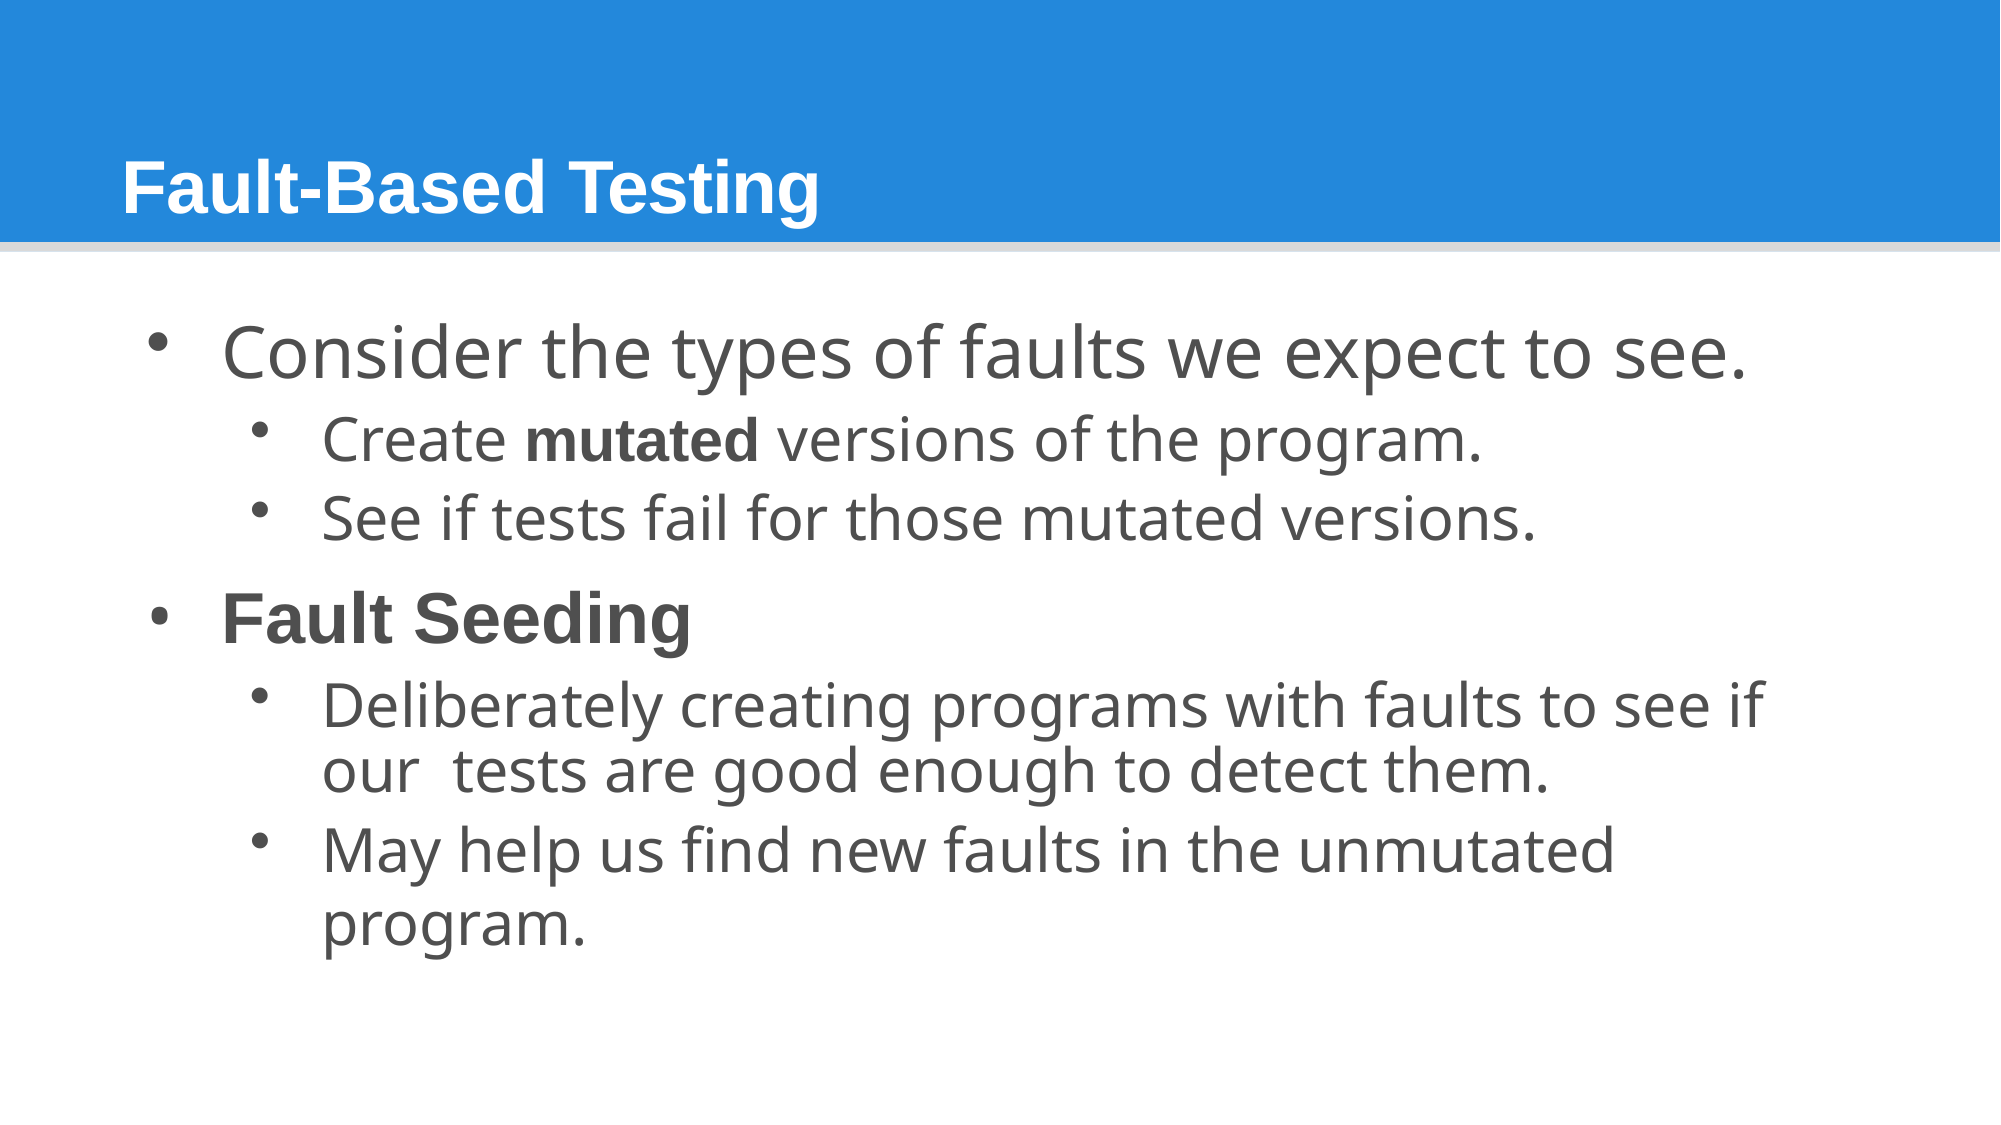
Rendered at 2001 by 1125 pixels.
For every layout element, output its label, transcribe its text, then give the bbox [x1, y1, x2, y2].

title Fault-Based Testing [118, 135, 1071, 327]
text_box Consider the types of faults we expect to see. Create mutated versions of the program. See if tests fail for those mutated versions. Fault Seeding Deliberately creating programs with faults to see if our tests are good enough to detect them. May help us find new faults in the unmutated program. [143, 295, 1793, 958]
